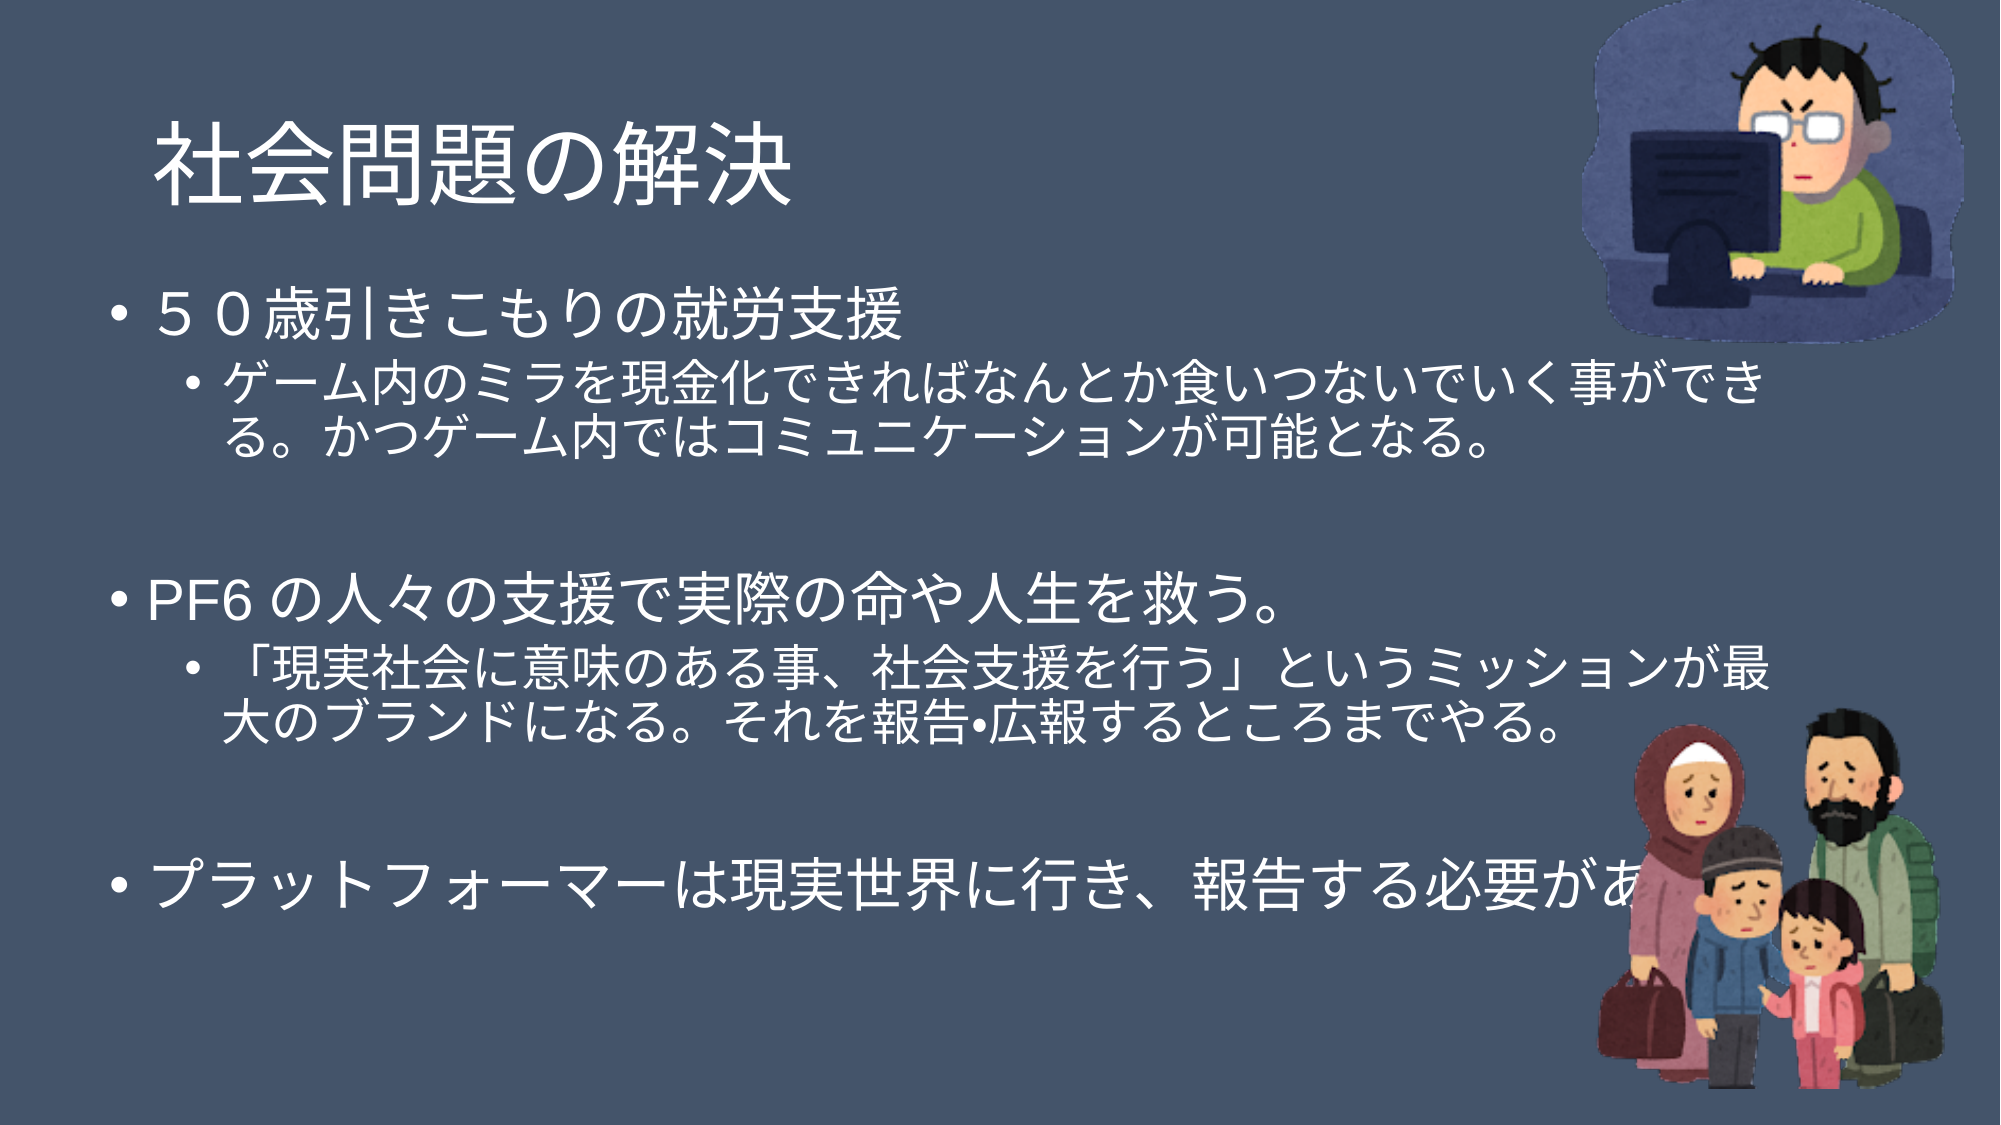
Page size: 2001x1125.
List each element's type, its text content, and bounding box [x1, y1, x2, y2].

title 社会問題の解決 [137, 59, 1582, 277]
picture [1582, 0, 1964, 360]
list ５０歳引きこもりの就労支援 ゲーム内のミラを現金化できればなんとか食いつないでいく事ができる。かつゲーム内ではコミュニケーションが可能となる。 PF6の人々の支援で実際の命や人生を救う。 「現実社会に意味のある事、社会支援を行う」というミッションが最大のブランドになる。それを報告・広報するところまでやる。 プラットフォーマーは現実世界に行き、報告する必要がある。 [94, 277, 1820, 992]
picture [1582, 707, 1964, 1089]
